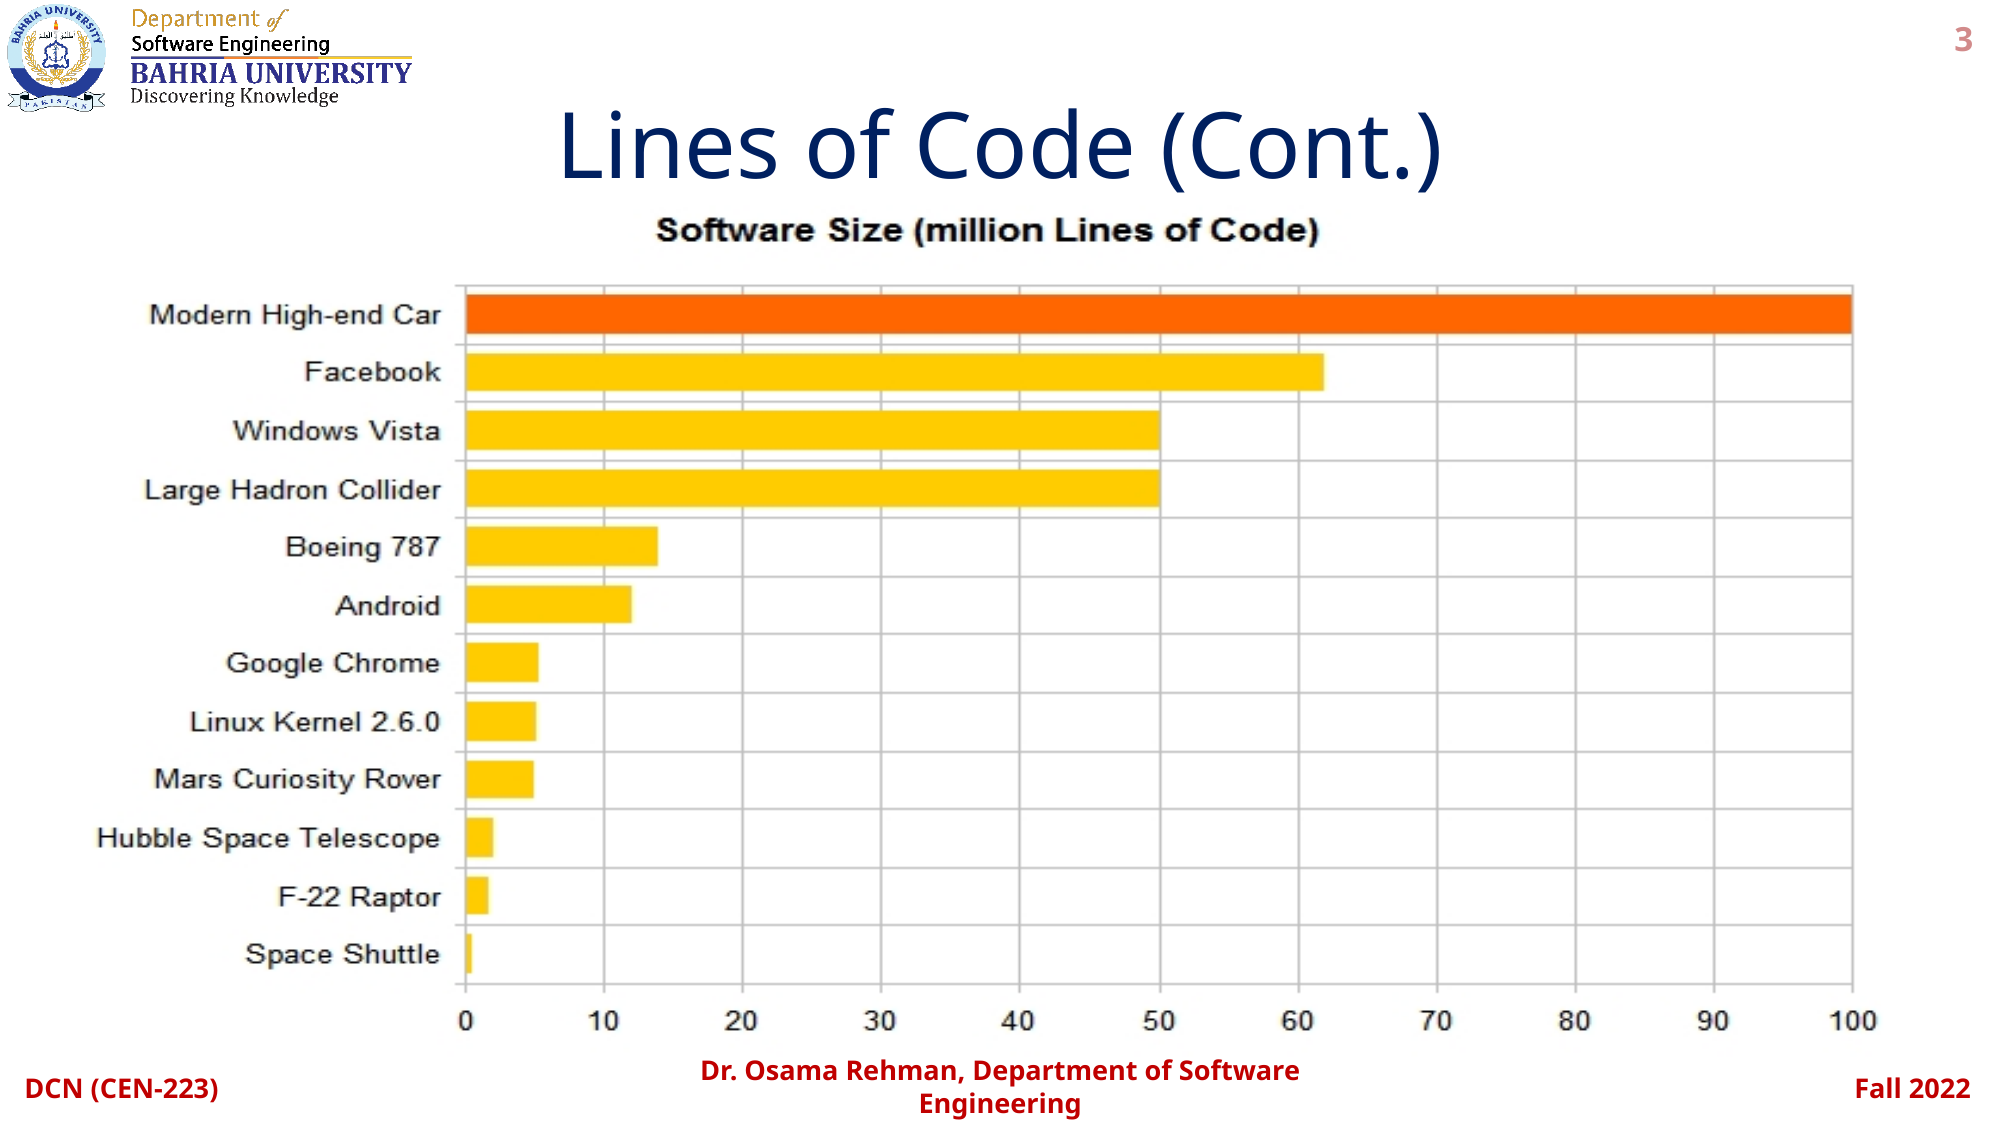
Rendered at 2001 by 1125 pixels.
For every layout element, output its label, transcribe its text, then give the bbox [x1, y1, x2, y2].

picture [1, 1, 416, 120]
picture [80, 205, 1919, 1058]
title Lines of Code (Cont.) [137, 59, 1863, 205]
slide_number DCN (CEN-223) [9, 1057, 387, 1118]
slide_number 3 [1538, 10, 1989, 71]
footer Dr. Osama Rehman, Department of Software Engineering [603, 1058, 1397, 1117]
